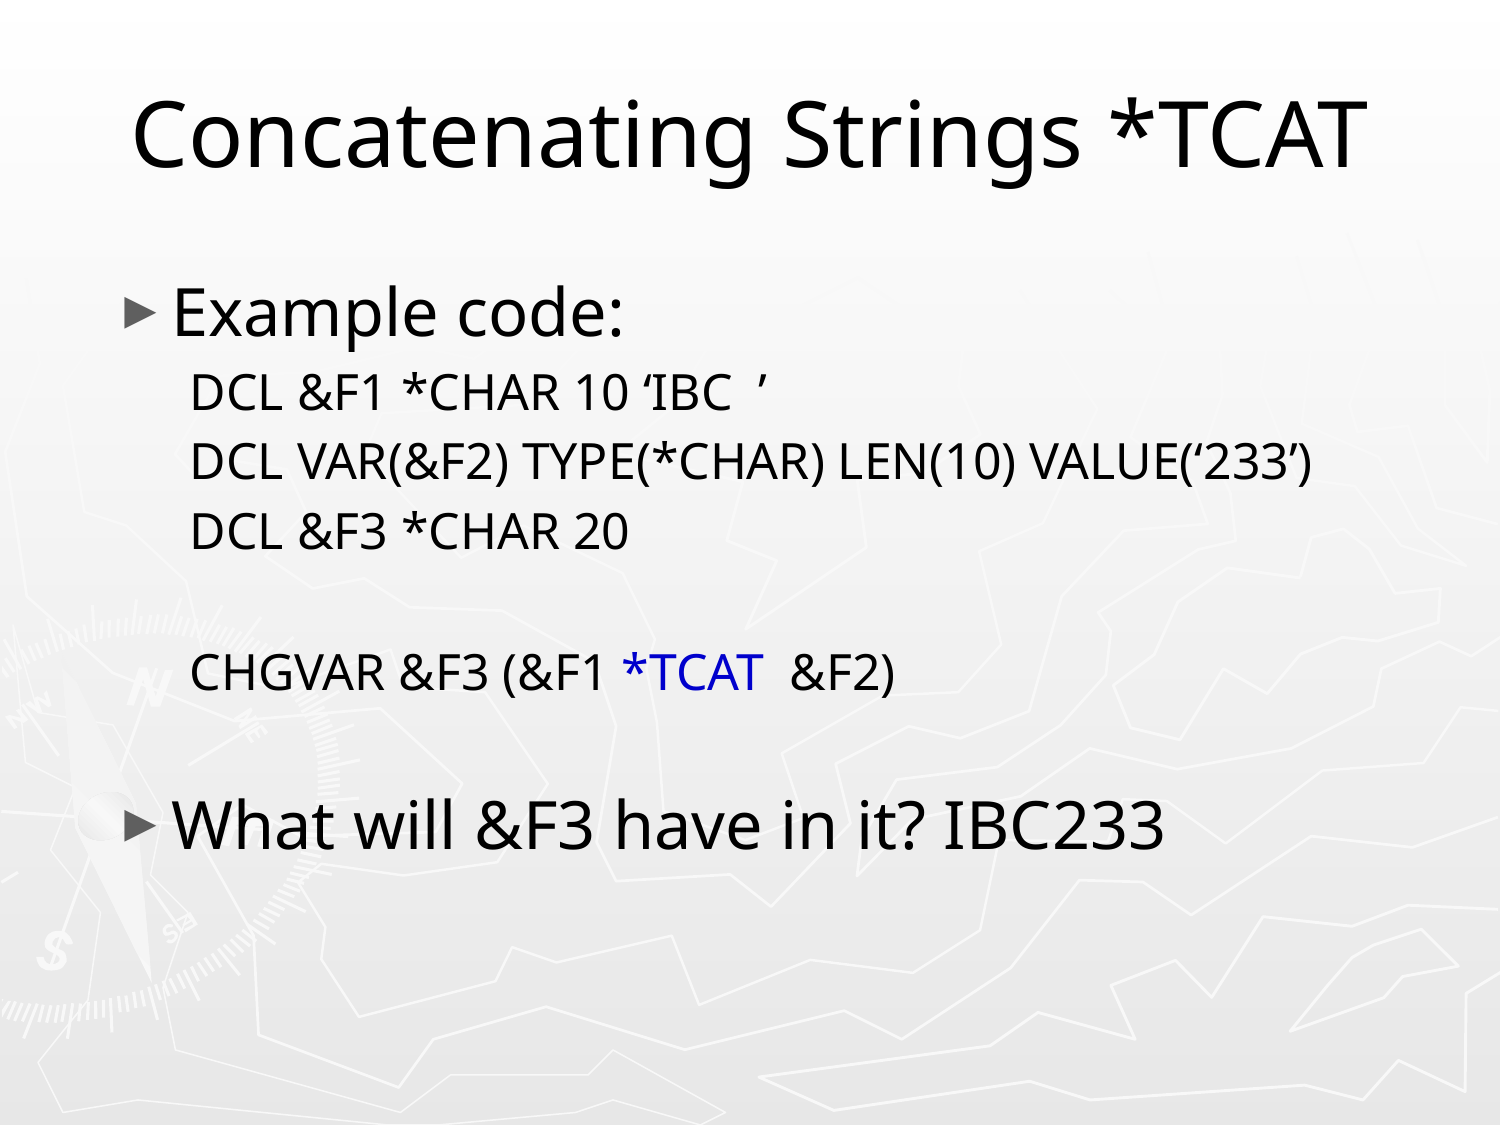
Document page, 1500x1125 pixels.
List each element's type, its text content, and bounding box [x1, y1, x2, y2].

list Example code: DCL &F1 *CHAR 10 ‘IBC ’ DCL VAR(&F2) TYPE(*CHAR) LEN(10) VALUE(‘233’) DCL &F3 *CHAR 20 CHGVAR &F3 (&F1 *TCAT &F2) What will &F3 have in it? IBC233 [99, 262, 1425, 1005]
title Concatenating Strings *TCAT [49, 37, 1451, 225]
